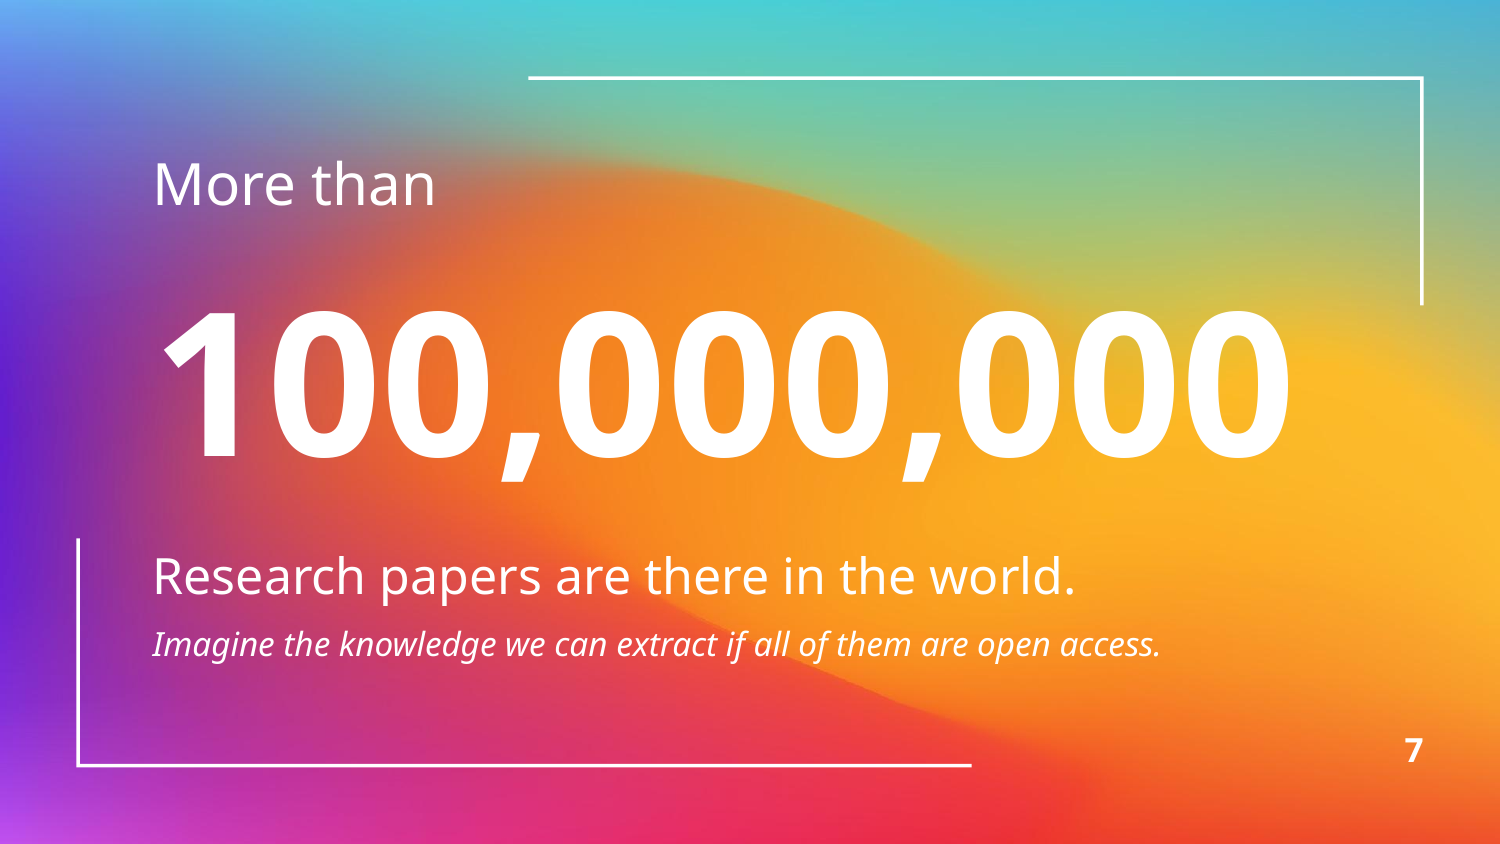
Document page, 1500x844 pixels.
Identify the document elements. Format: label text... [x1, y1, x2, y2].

slide_number 7 [1347, 696, 1424, 775]
picture [0, 0, 1500, 844]
title 100,000,000 [152, 249, 1348, 501]
text_box More than [152, 136, 1348, 215]
subtitle Research papers are there in the world. Imagine the knowledge we can extract if all of them are open access. [152, 535, 1348, 614]
